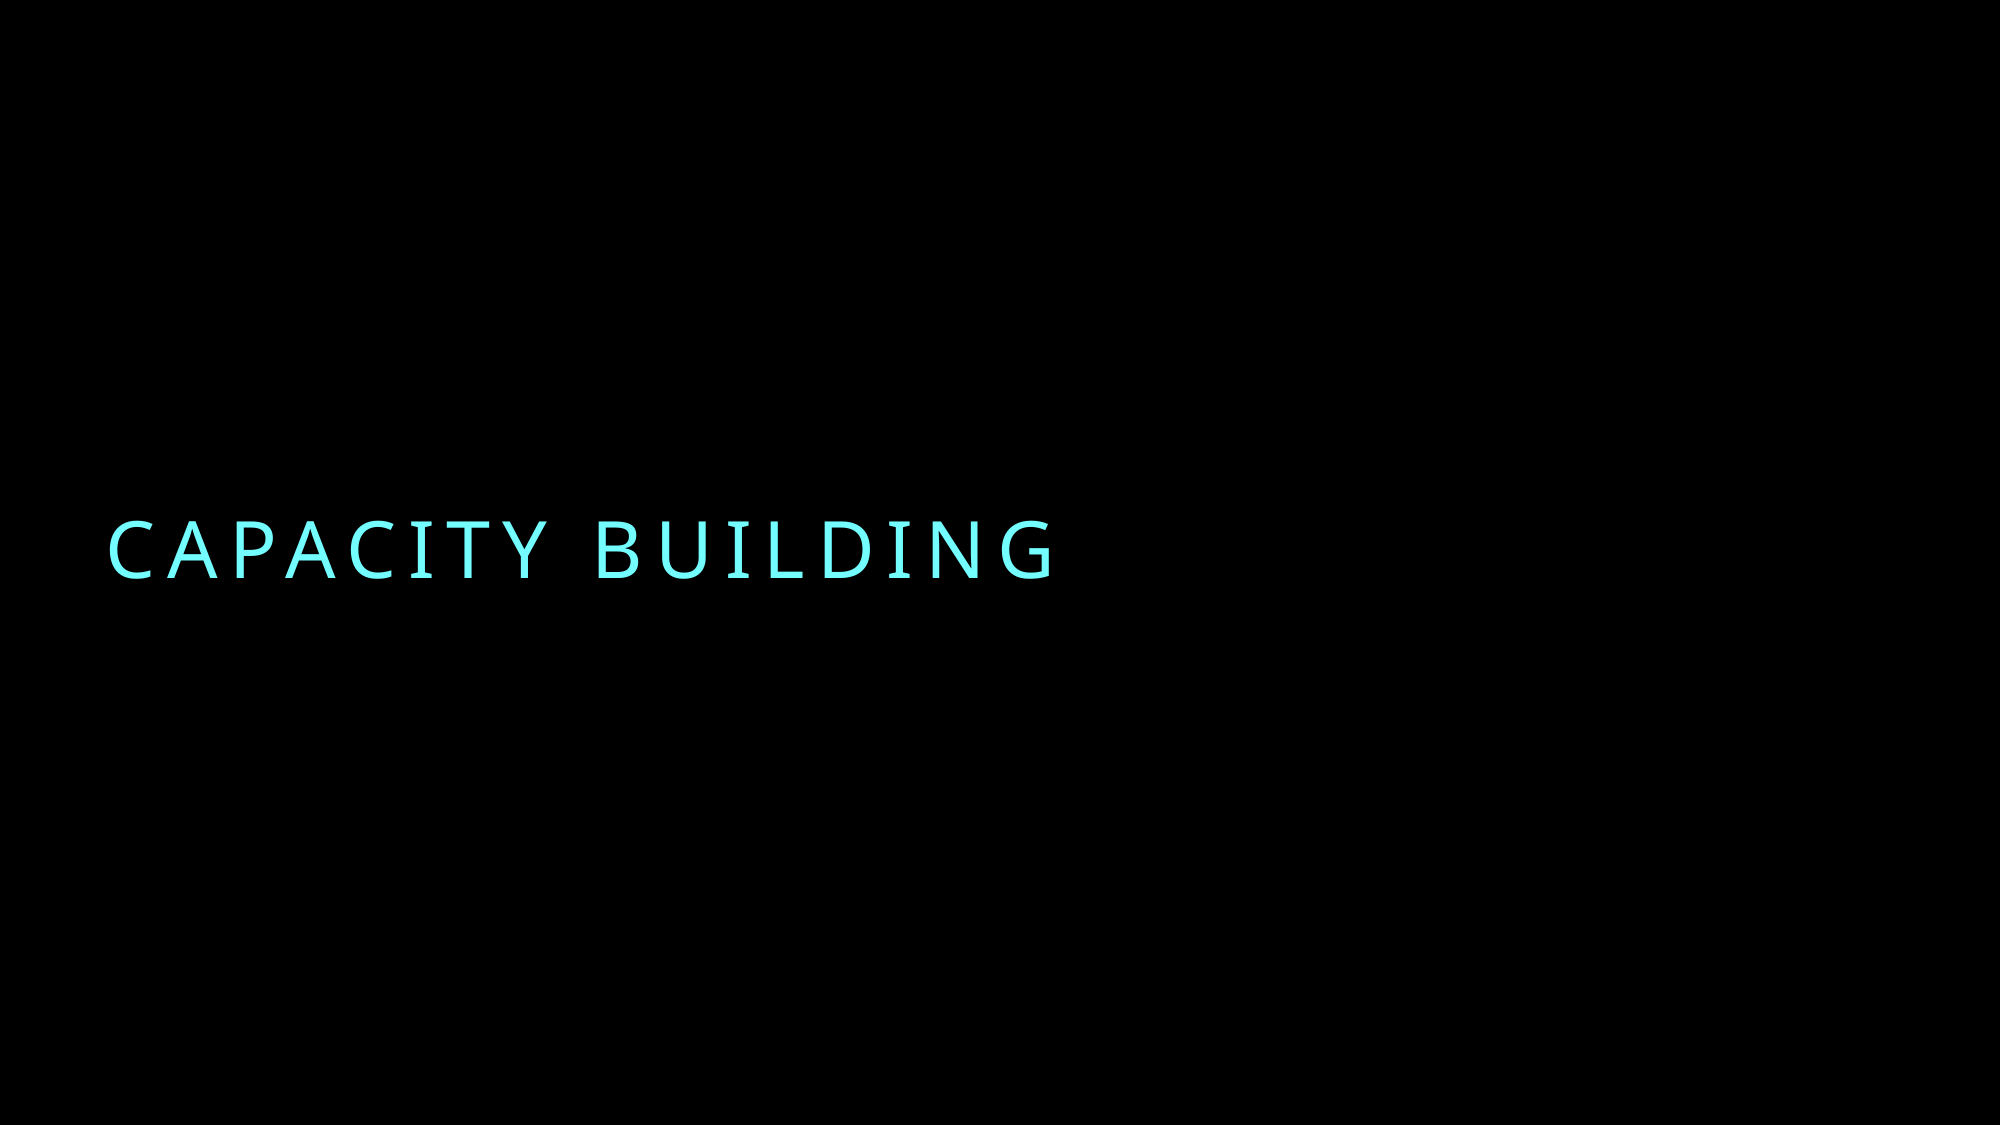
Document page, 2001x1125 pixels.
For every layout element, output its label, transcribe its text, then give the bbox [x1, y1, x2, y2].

title CAPACITY BUILDING [100, 494, 1899, 752]
